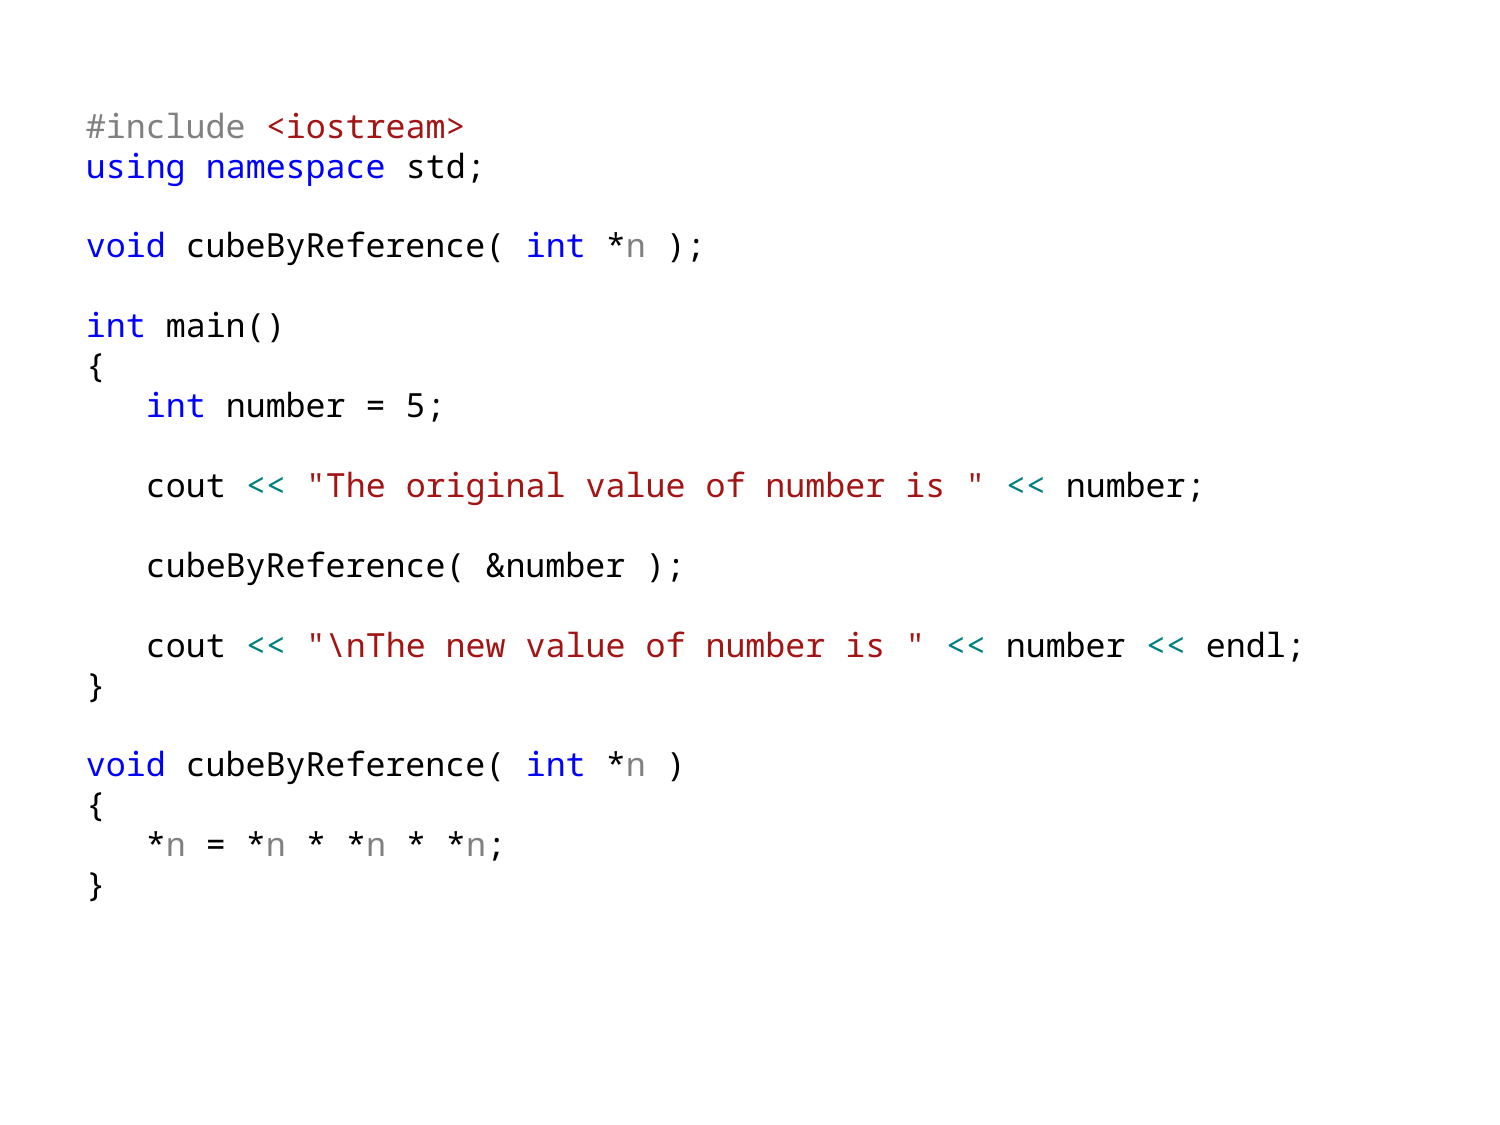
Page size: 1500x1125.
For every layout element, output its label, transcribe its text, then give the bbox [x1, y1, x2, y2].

list #include <iostream> using namespace std; void cubeByReference( int *n ); int main() { int number = 5; cout << "The original value of number is " << number; cubeByReference( &number ); cout << "\nThe new value of number is " << number << endl; } void cubeByReference( int *n ) { *n = *n * *n * *n; } [70, 89, 1430, 918]
